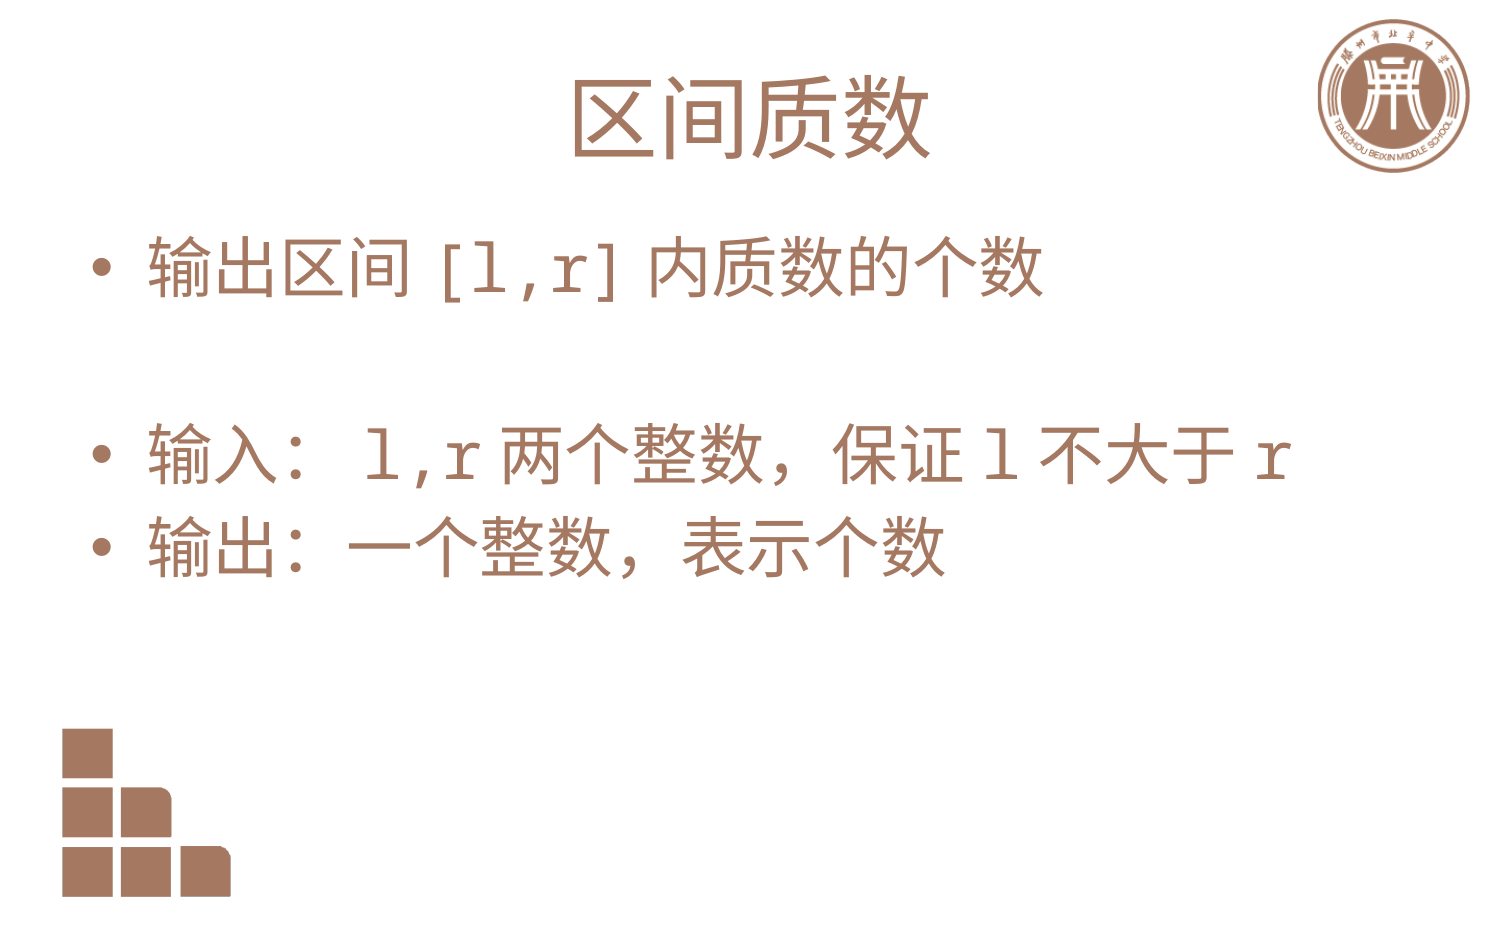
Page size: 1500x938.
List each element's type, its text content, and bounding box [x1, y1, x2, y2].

picture [1317, 19, 1498, 173]
picture [41, 716, 263, 916]
list 输出区间[l,r]内质数的个数 输入：l,r两个整数，保证l不大于r 输出：一个整数，表示个数 [75, 218, 1425, 838]
title 区间质数 [75, 37, 1425, 194]
